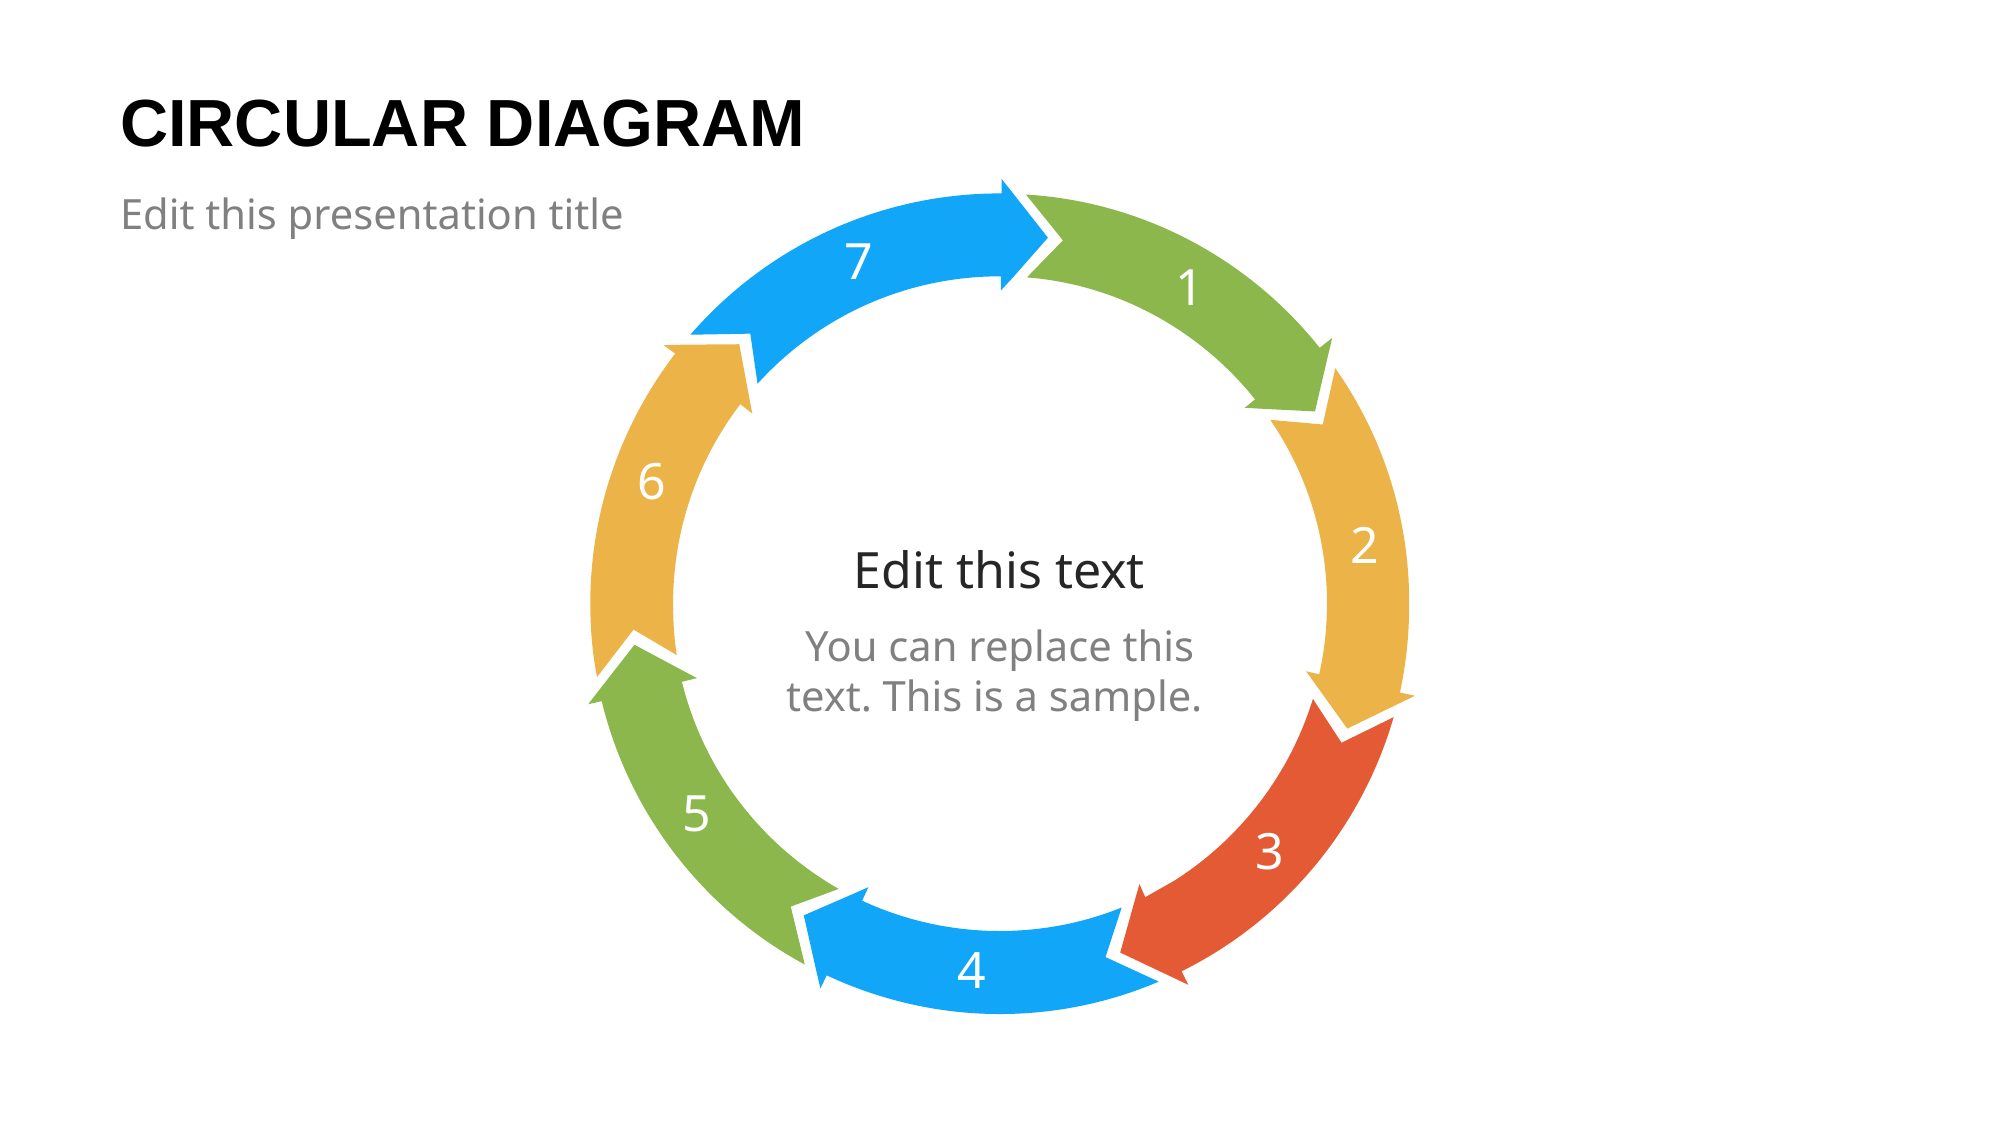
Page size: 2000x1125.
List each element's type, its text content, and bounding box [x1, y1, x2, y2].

text_box 2 [1335, 506, 1394, 582]
text_box 5 [667, 774, 726, 850]
text_box [590, 344, 753, 678]
text_box 3 [1240, 811, 1299, 887]
text_box 6 [622, 442, 682, 517]
text_box [1252, 698, 1394, 884]
text_box 1 [1161, 247, 1220, 323]
list Edit this presentation title [99, 178, 750, 262]
text_box [588, 644, 721, 844]
text_box [672, 783, 839, 965]
title CIRCULAR DIAGRAM [99, 61, 1376, 179]
text_box 7 [830, 222, 889, 298]
text_box [690, 230, 883, 384]
text_box [1025, 194, 1203, 319]
text_box [1270, 368, 1416, 729]
text_box [849, 179, 1048, 296]
text_box [803, 887, 1159, 1015]
text_box [1168, 257, 1333, 412]
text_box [761, 530, 1238, 729]
text_box [1120, 825, 1297, 985]
text_box 4 [942, 931, 1001, 1007]
